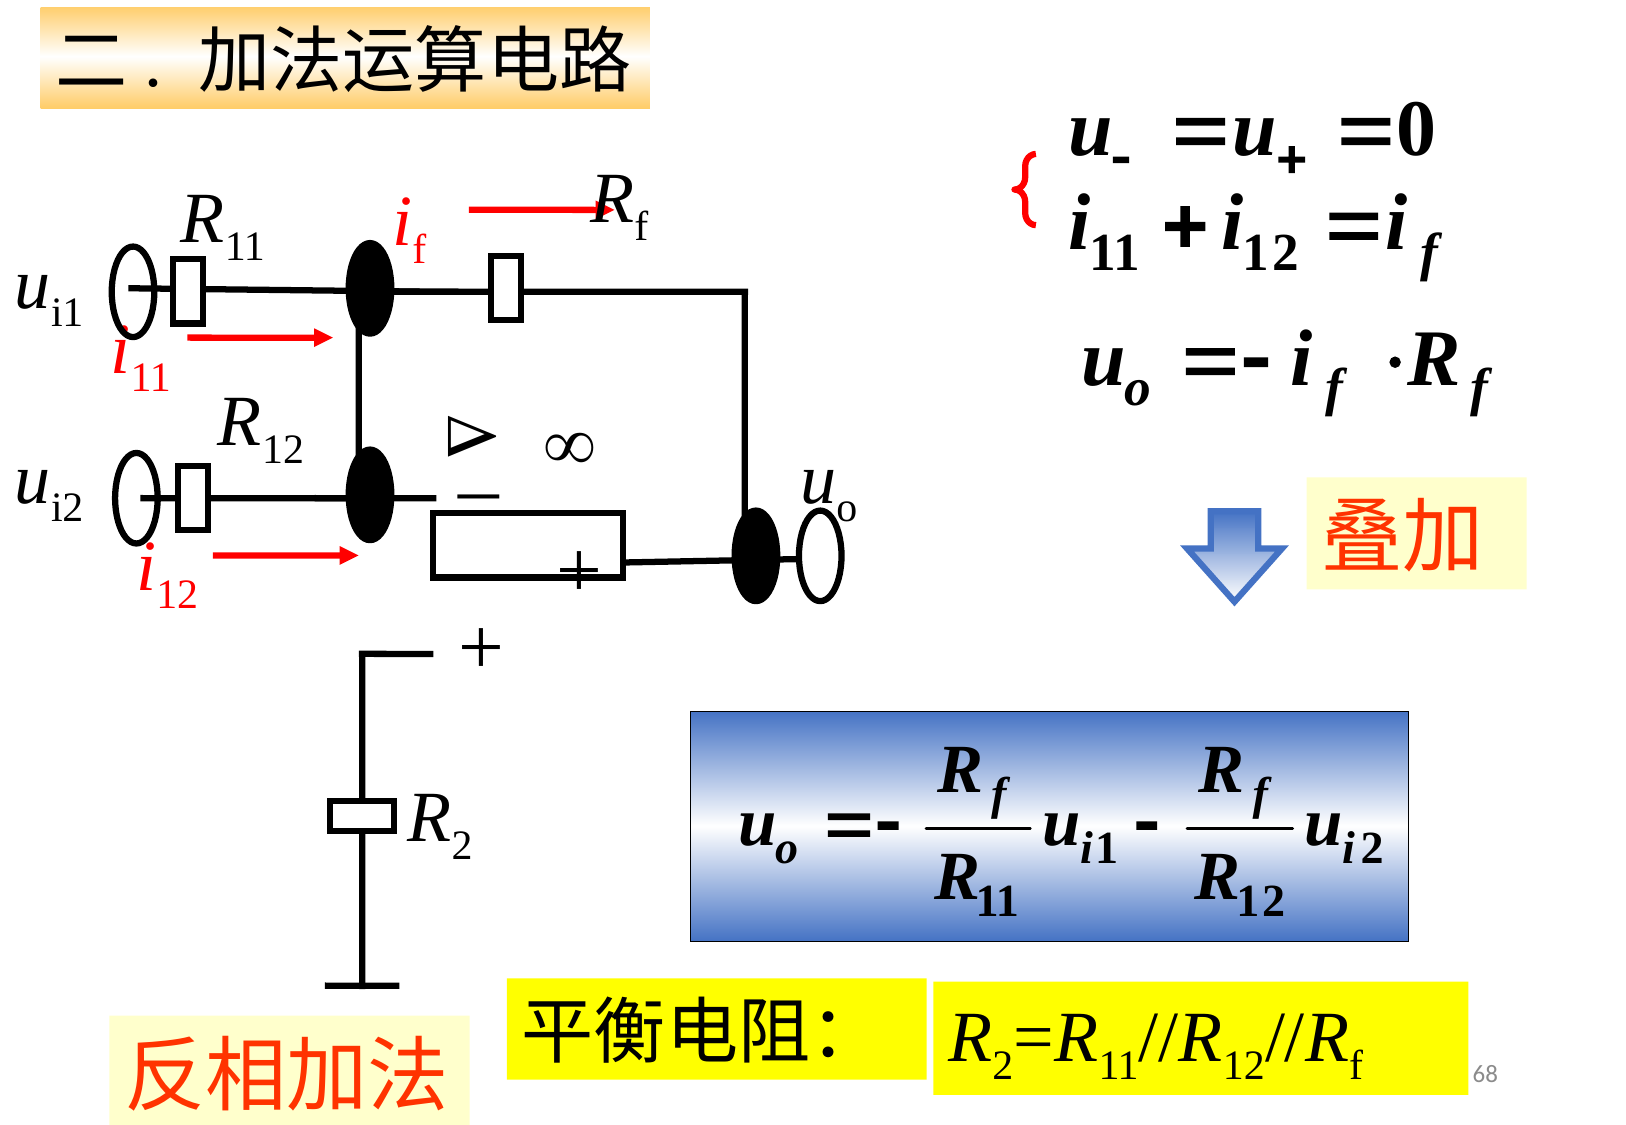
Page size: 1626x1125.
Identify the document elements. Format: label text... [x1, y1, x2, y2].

slide_number 68 [1147, 1042, 1514, 1103]
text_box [506, 978, 1469, 1085]
text_box 反相加法 [109, 1015, 470, 1125]
text_box [1014, 153, 1036, 226]
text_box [931, 724, 1395, 932]
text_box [1069, 305, 1517, 432]
text_box 叠加 [1306, 477, 1527, 590]
text_box [931, 711, 1409, 942]
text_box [1056, 74, 1449, 169]
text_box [0, 142, 931, 990]
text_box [1056, 169, 1463, 297]
text_box [1187, 511, 1282, 602]
text_box 二. 加法运算电路 [40, 7, 650, 109]
